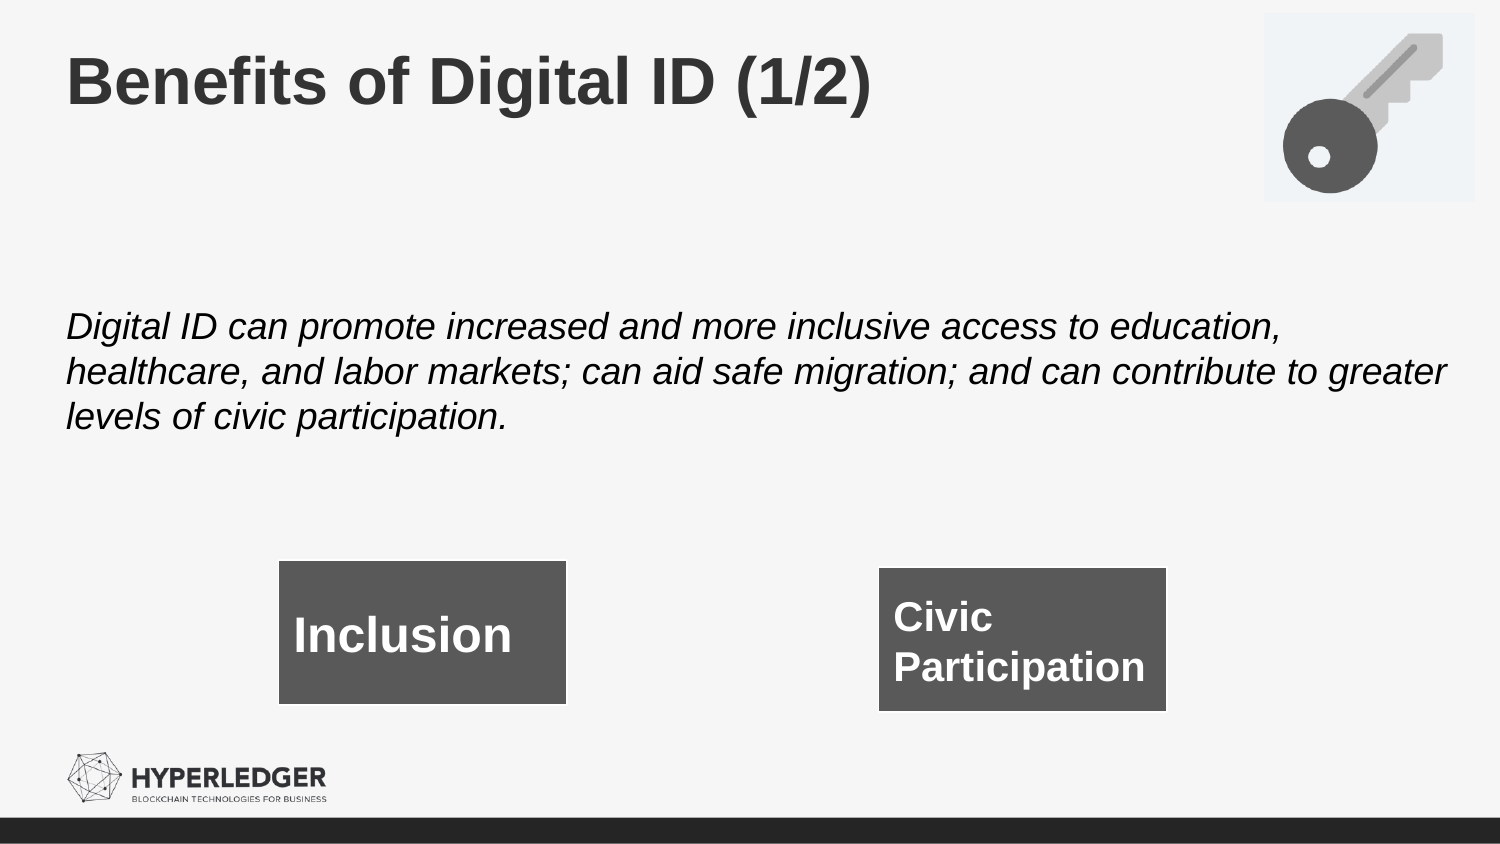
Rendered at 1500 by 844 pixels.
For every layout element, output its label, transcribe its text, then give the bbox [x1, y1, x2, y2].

text_box Civic Participation [878, 567, 1168, 713]
title Benefits of Digital ID (1/2) [51, 23, 939, 117]
text_box Inclusion [278, 559, 568, 706]
picture [1264, 12, 1475, 203]
text_box Digital ID can promote increased and more inclusive access to education, healthcare, and labor markets; can aid safe migration; and can contribute to greater levels of civic participation. [51, 286, 1475, 497]
picture [67, 752, 327, 804]
